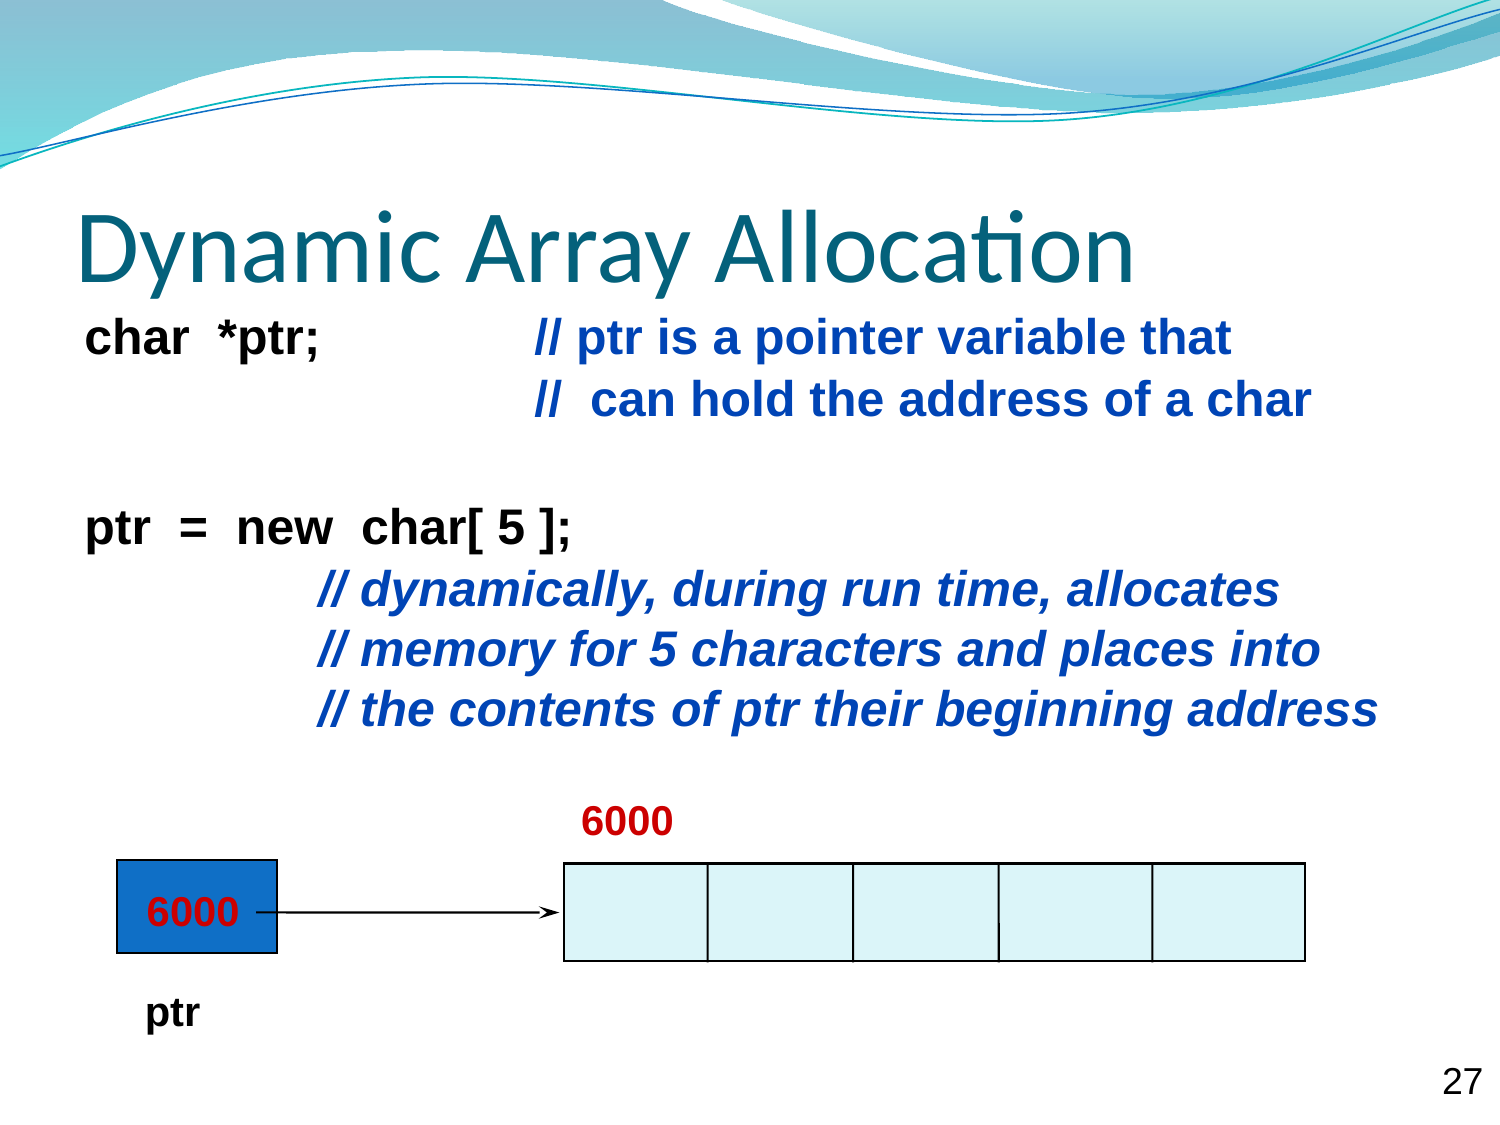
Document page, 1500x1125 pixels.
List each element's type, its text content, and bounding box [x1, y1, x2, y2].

title Dynamic Array Allocation [74, 115, 1438, 304]
text_box 6000 [565, 786, 690, 852]
text_box char *ptr; // ptr is a pointer variable that // can hold the address of a char ptr = new char[ 5 ]; // dynamically, during run time, allocates // memory for 5 characters and places into // the contents of ptr their beginning address [69, 288, 1413, 744]
text_box 6000 [131, 876, 255, 942]
text_box [538, 906, 556, 919]
text_box ptr [106, 976, 216, 1042]
text_box [116, 860, 277, 954]
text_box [563, 862, 1306, 963]
text_box 27 [1185, 1049, 1499, 1125]
